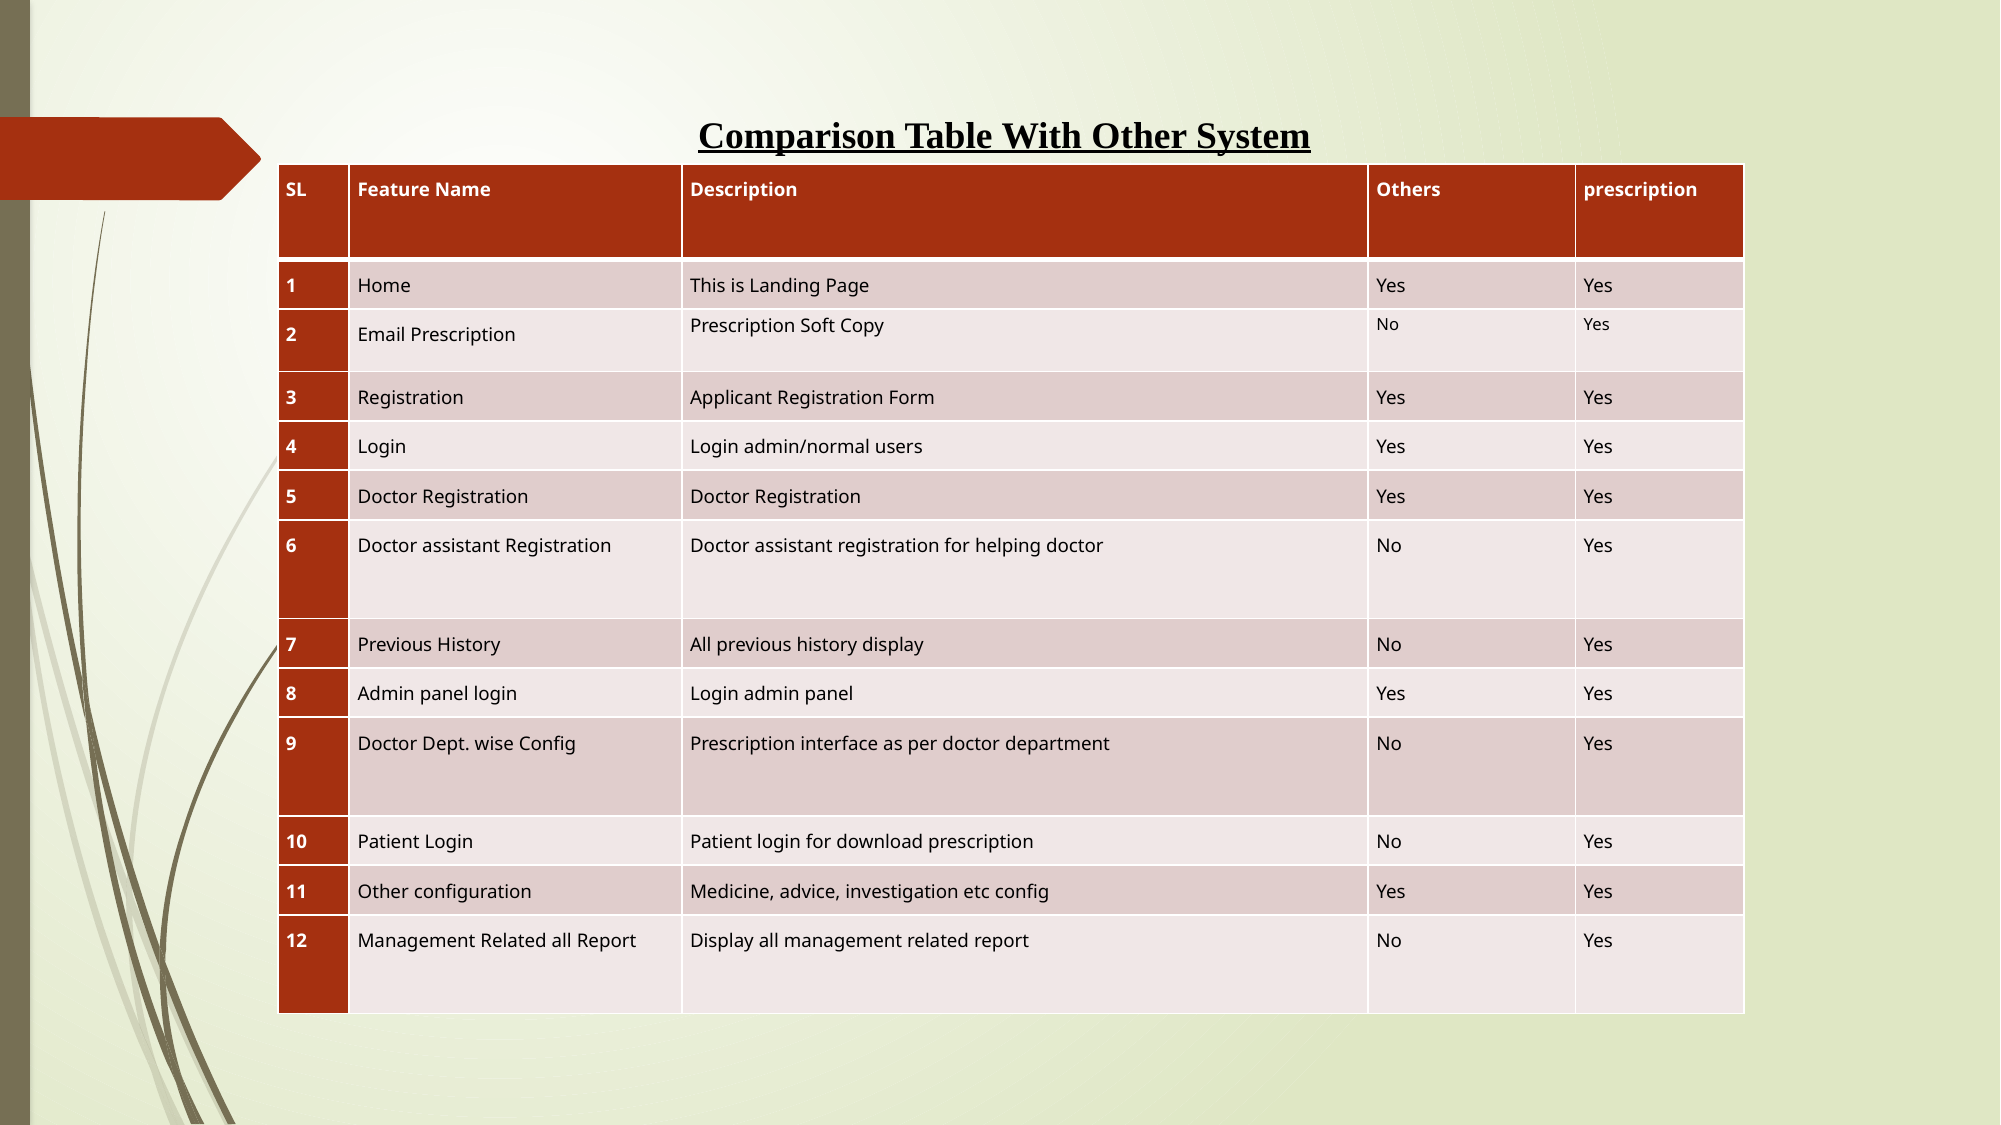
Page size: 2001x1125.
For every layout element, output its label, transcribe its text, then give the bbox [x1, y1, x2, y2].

table_cell Management Related all Report [350, 916, 681, 1013]
table_cell Previous History [350, 619, 681, 667]
table_cell 4 [279, 422, 348, 469]
table_cell 5 [279, 471, 348, 519]
table_cell 8 [279, 669, 348, 716]
table_cell Doctor assistant Registration [350, 521, 681, 618]
table_cell No [1369, 619, 1575, 667]
table_cell 7 [279, 619, 348, 667]
table_cell No [1369, 521, 1575, 618]
table_cell Prescription Soft Copy [683, 310, 1367, 371]
table_cell Patient Login [350, 817, 681, 864]
table_cell 10 [279, 817, 348, 864]
table_cell Email Prescription [350, 310, 681, 371]
table_cell Yes [1576, 669, 1743, 716]
table_cell Yes [1369, 422, 1575, 469]
table_cell Doctor Registration [683, 471, 1367, 519]
table_cell Yes [1369, 262, 1575, 308]
text_box Comparison Table With Other System [683, 96, 1326, 163]
table_cell Yes [1576, 310, 1743, 371]
table_cell Other configuration [350, 866, 681, 914]
table_cell 9 [279, 718, 348, 815]
table_cell Yes [1576, 817, 1743, 864]
table_cell Medicine, advice, investigation etc config [683, 866, 1367, 914]
table_cell This is Landing Page [683, 262, 1367, 308]
table_cell Yes [1369, 669, 1575, 716]
table_header Others [1369, 165, 1575, 257]
table_cell Yes [1576, 866, 1743, 914]
table_cell Yes [1369, 372, 1575, 420]
table_cell Login admin/normal users [683, 422, 1367, 469]
table_cell Yes [1576, 718, 1743, 815]
table_cell No [1369, 718, 1575, 815]
table_cell Prescription interface as per doctor department [683, 718, 1367, 815]
table_cell 11 [279, 866, 348, 914]
table_cell Doctor Dept. wise Config [350, 718, 681, 815]
table_cell Yes [1576, 521, 1743, 618]
table_cell Login admin panel [683, 669, 1367, 716]
table_cell Admin panel login [350, 669, 681, 716]
table_cell Display all management related report [683, 916, 1367, 1013]
table_header prescription [1576, 165, 1743, 257]
table_cell Yes [1369, 866, 1575, 914]
table_cell Doctor Registration [350, 471, 681, 519]
table_cell 6 [279, 521, 348, 618]
table_cell 12 [279, 916, 348, 1013]
table_cell Home [350, 262, 681, 308]
table_cell Yes [1576, 916, 1743, 1013]
table_cell Yes [1576, 422, 1743, 469]
table_cell Yes [1576, 471, 1743, 519]
table_cell Applicant Registration Form [683, 372, 1367, 420]
table_cell 1 [279, 262, 348, 308]
table_cell Login [350, 422, 681, 469]
table_cell No [1369, 916, 1575, 1013]
table_cell 3 [279, 372, 348, 420]
table_header SL [279, 165, 348, 257]
table_cell 2 [279, 310, 348, 371]
table_cell Yes [1369, 471, 1575, 519]
table_cell Registration [350, 372, 681, 420]
table_cell Yes [1576, 262, 1743, 308]
table_cell Doctor assistant registration for helping doctor [683, 521, 1367, 618]
table_cell Yes [1576, 619, 1743, 667]
table_cell All previous history display [683, 619, 1367, 667]
table_cell No [1369, 310, 1575, 371]
table_cell Patient login for download prescription [683, 817, 1367, 864]
table_cell Yes [1576, 372, 1743, 420]
table_header Description [683, 165, 1367, 257]
table_cell No [1369, 817, 1575, 864]
table_header Feature Name [350, 165, 681, 257]
